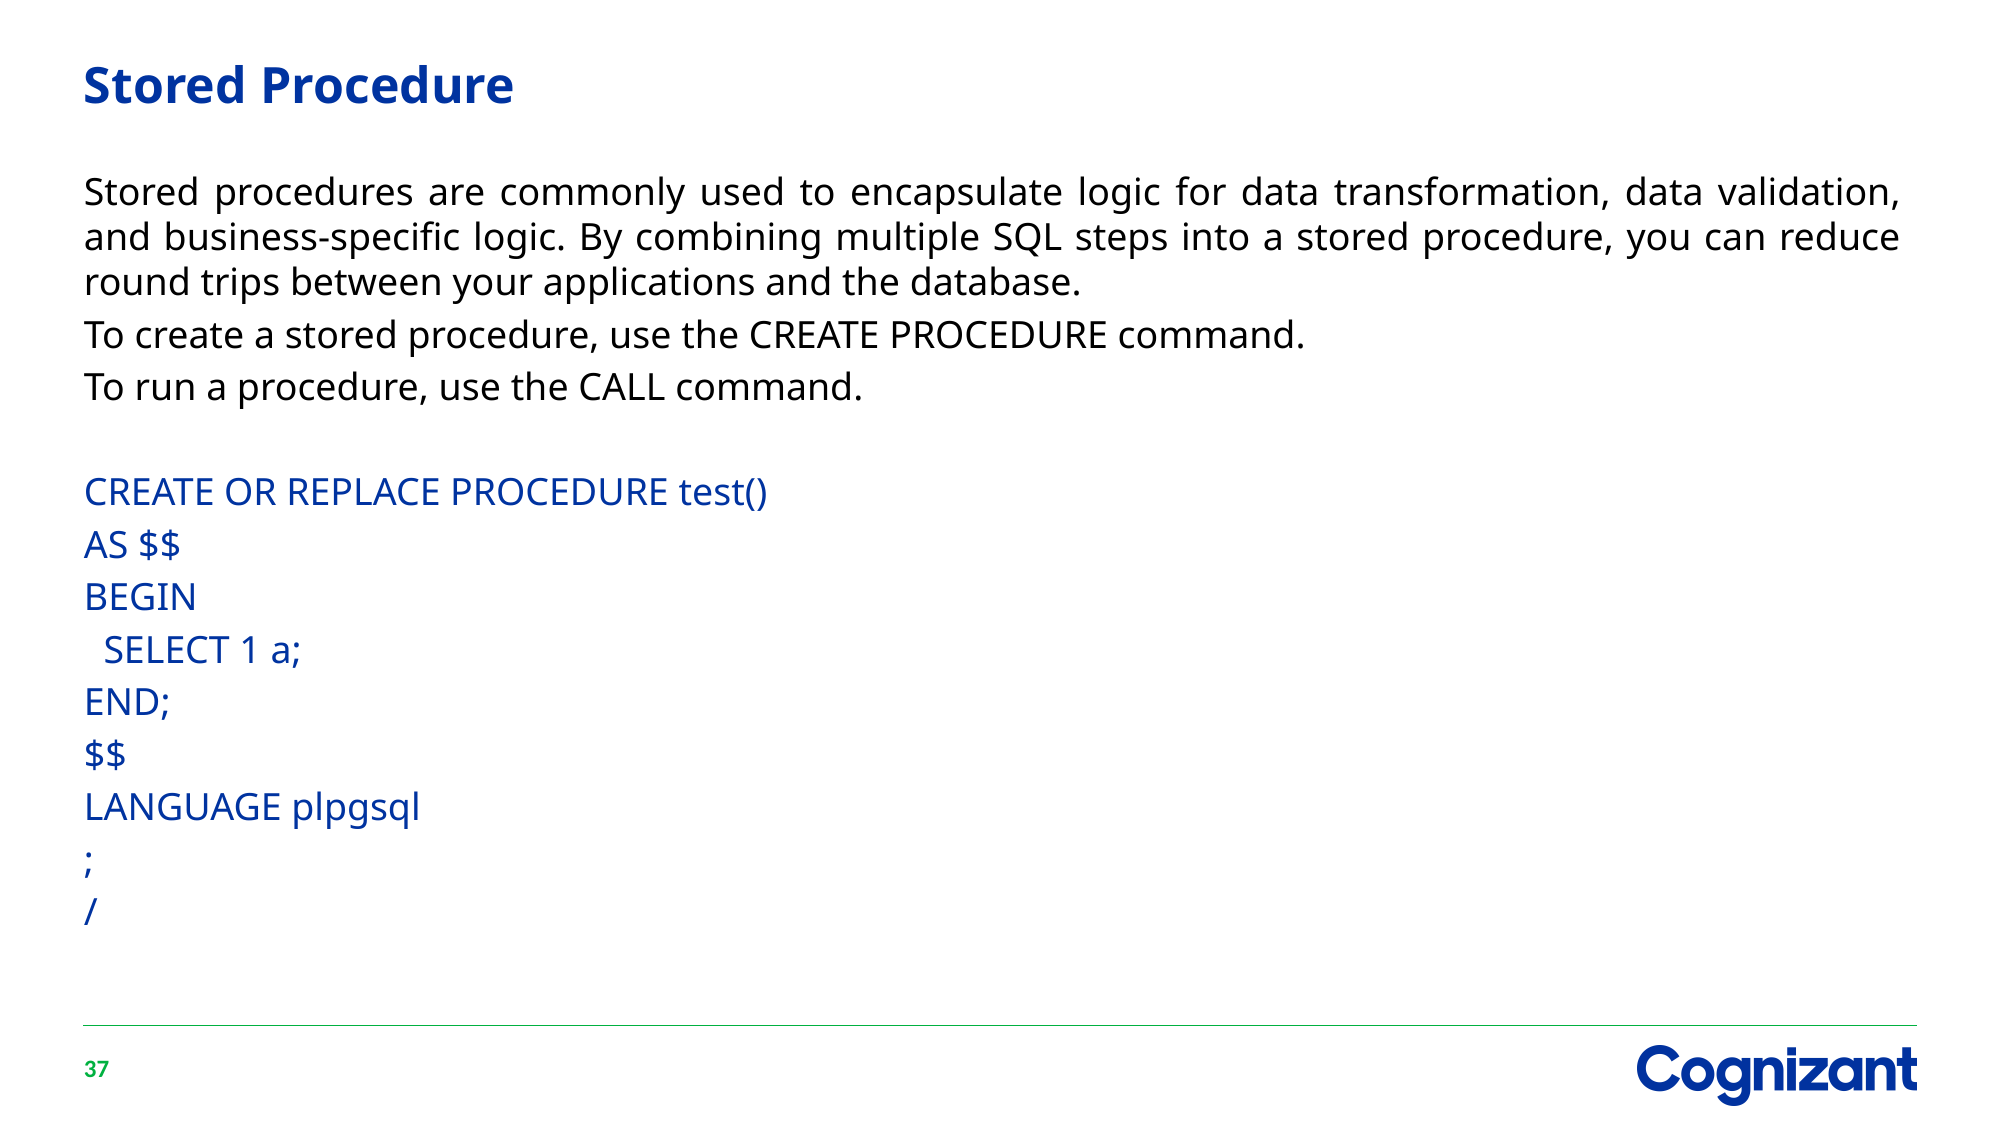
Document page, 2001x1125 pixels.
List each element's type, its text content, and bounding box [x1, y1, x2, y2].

title Stored Procedure [83, 60, 1918, 107]
picture [1637, 1045, 1917, 1106]
text_box Stored procedures are commonly used to encapsulate logic for data transformation, data validation, and business-specific logic. By combining multiple SQL steps into a stored procedure, you can reduce round trips between your applications and the database. To create a stored procedure, use the CREATE PROCEDURE command. To run a procedure, use the CALL command. CREATE OR REPLACE PROCEDURE test() AS $$ BEGIN SELECT 1 a; END; $$ LANGUAGE plpgsql ; / [83, 168, 1903, 934]
slide_number 37 [83, 1050, 134, 1084]
text_box [109, 488, 1179, 561]
